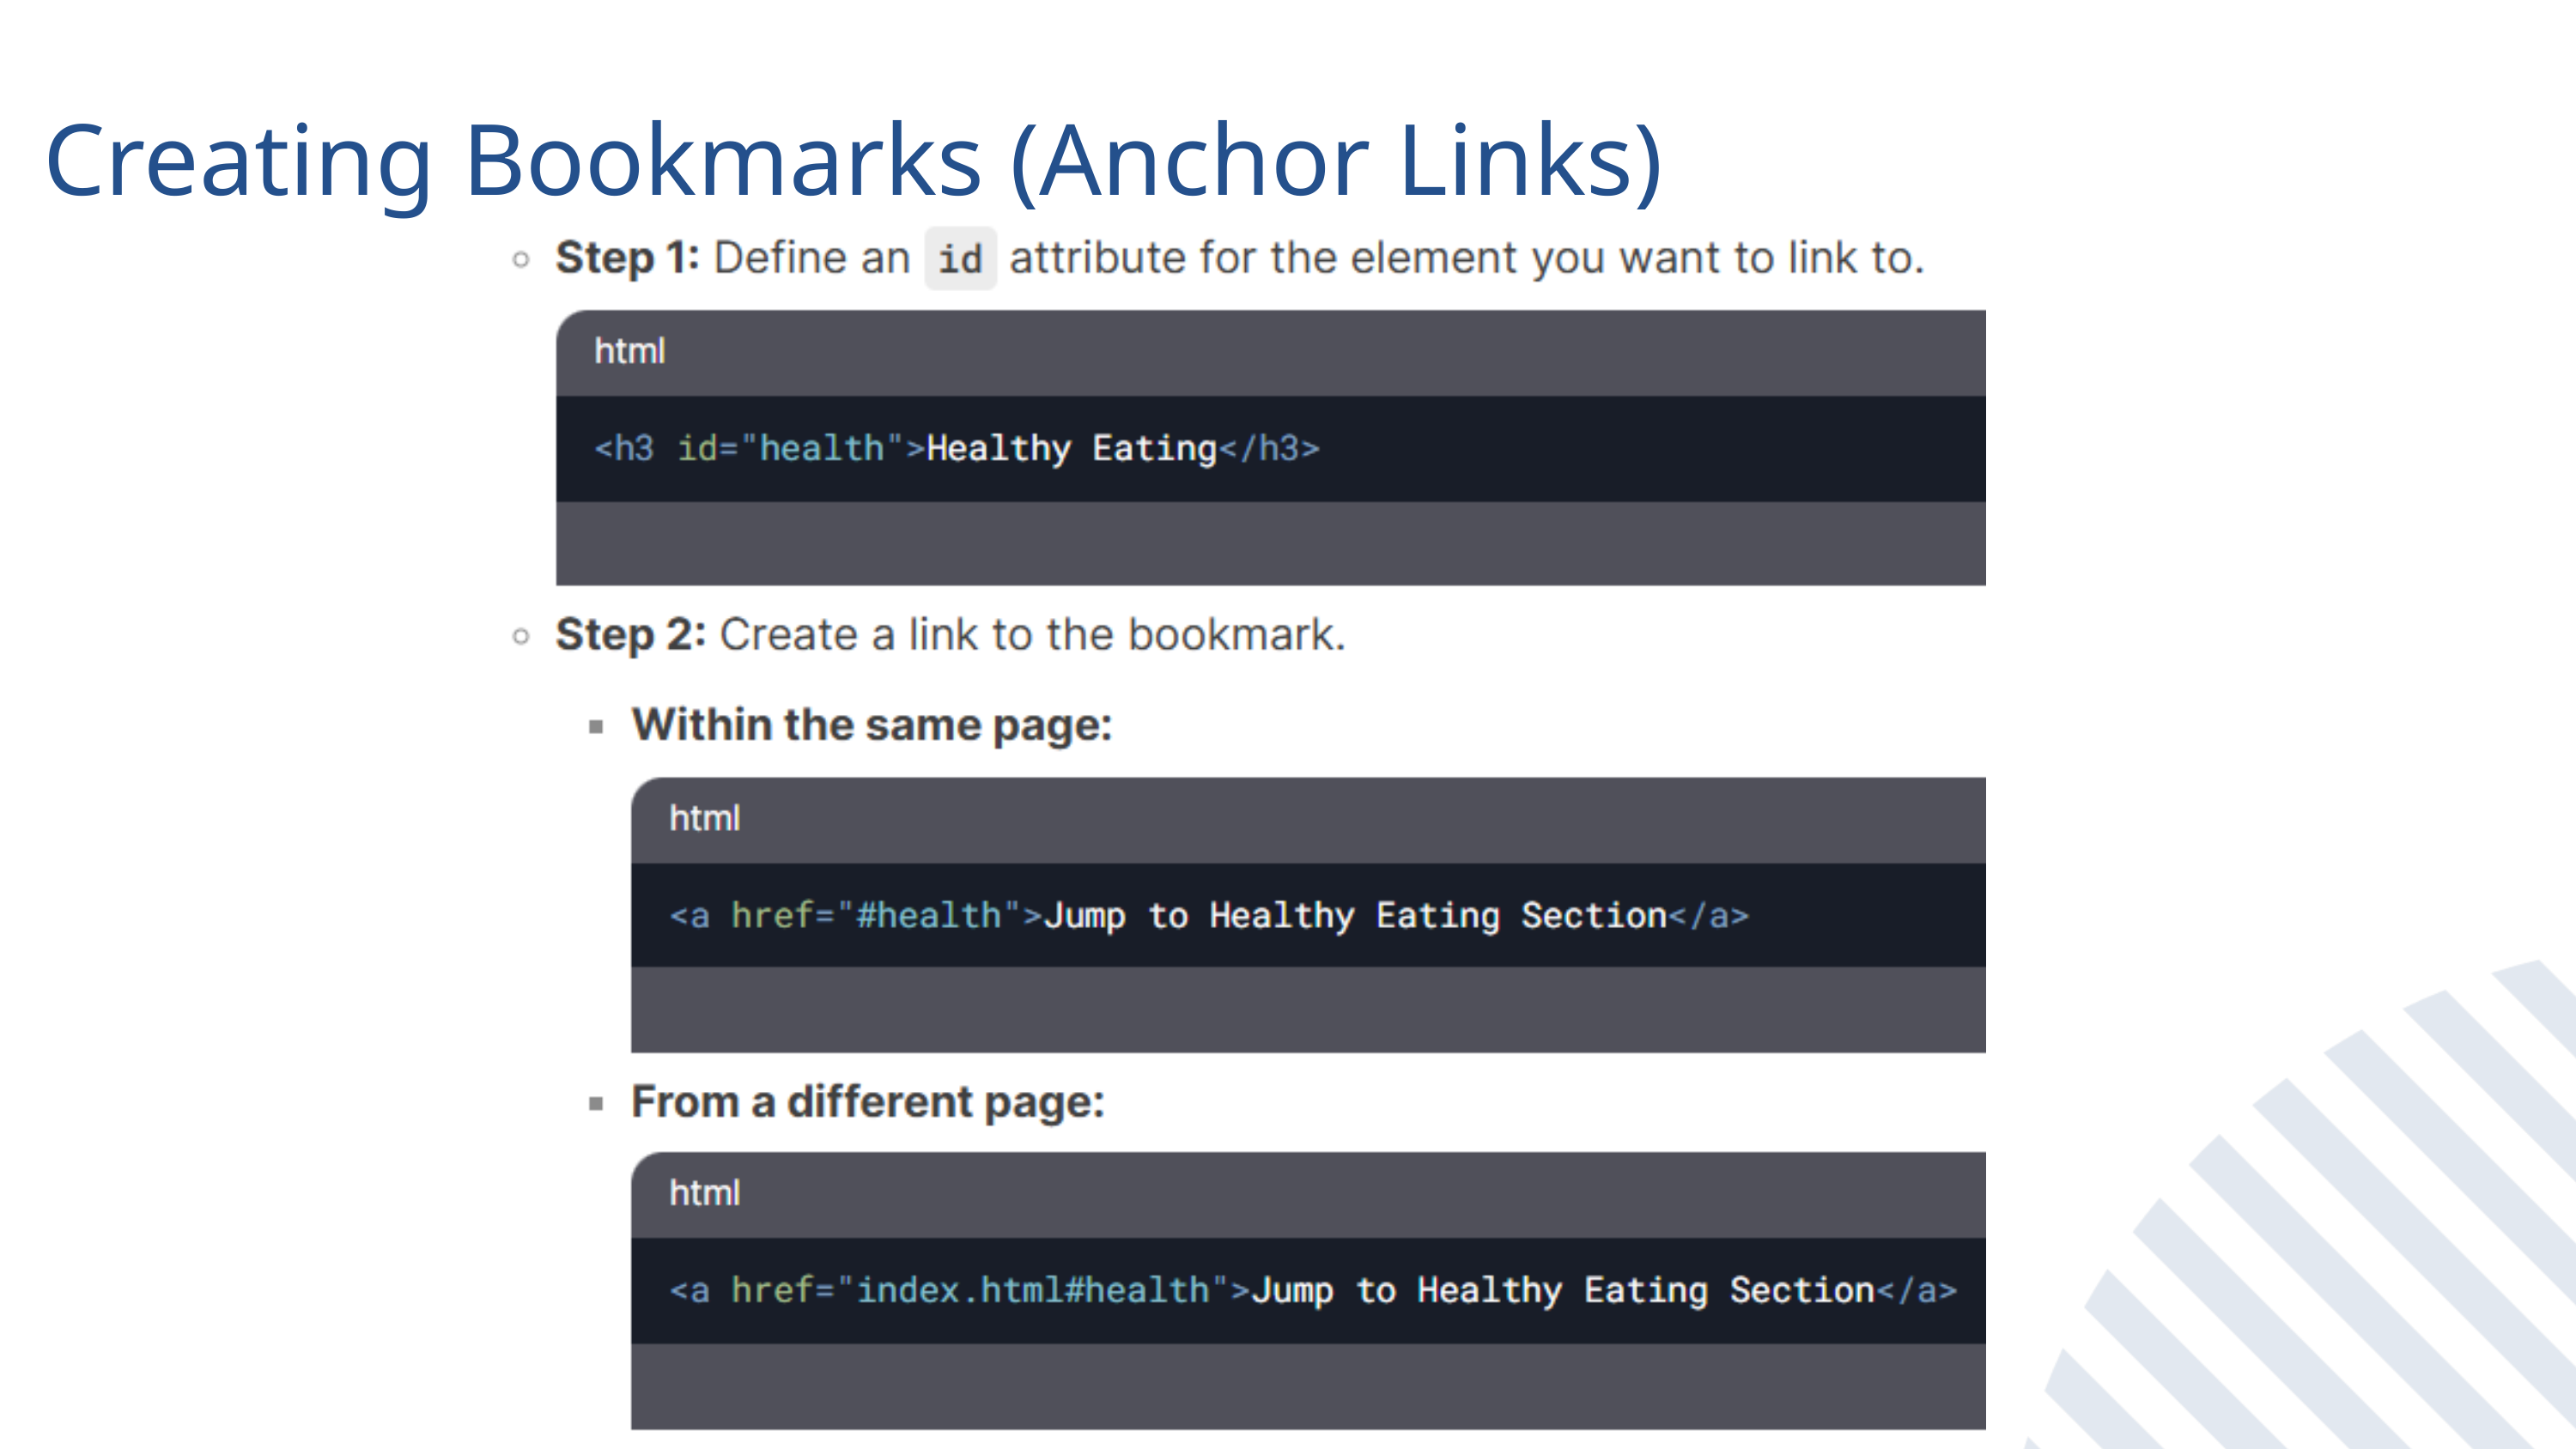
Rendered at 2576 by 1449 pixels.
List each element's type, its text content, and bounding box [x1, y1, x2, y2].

text_box Creating Bookmarks (Anchor Links) [43, 37, 2533, 215]
text_box [1993, 938, 2576, 1449]
picture [504, 209, 1986, 1433]
